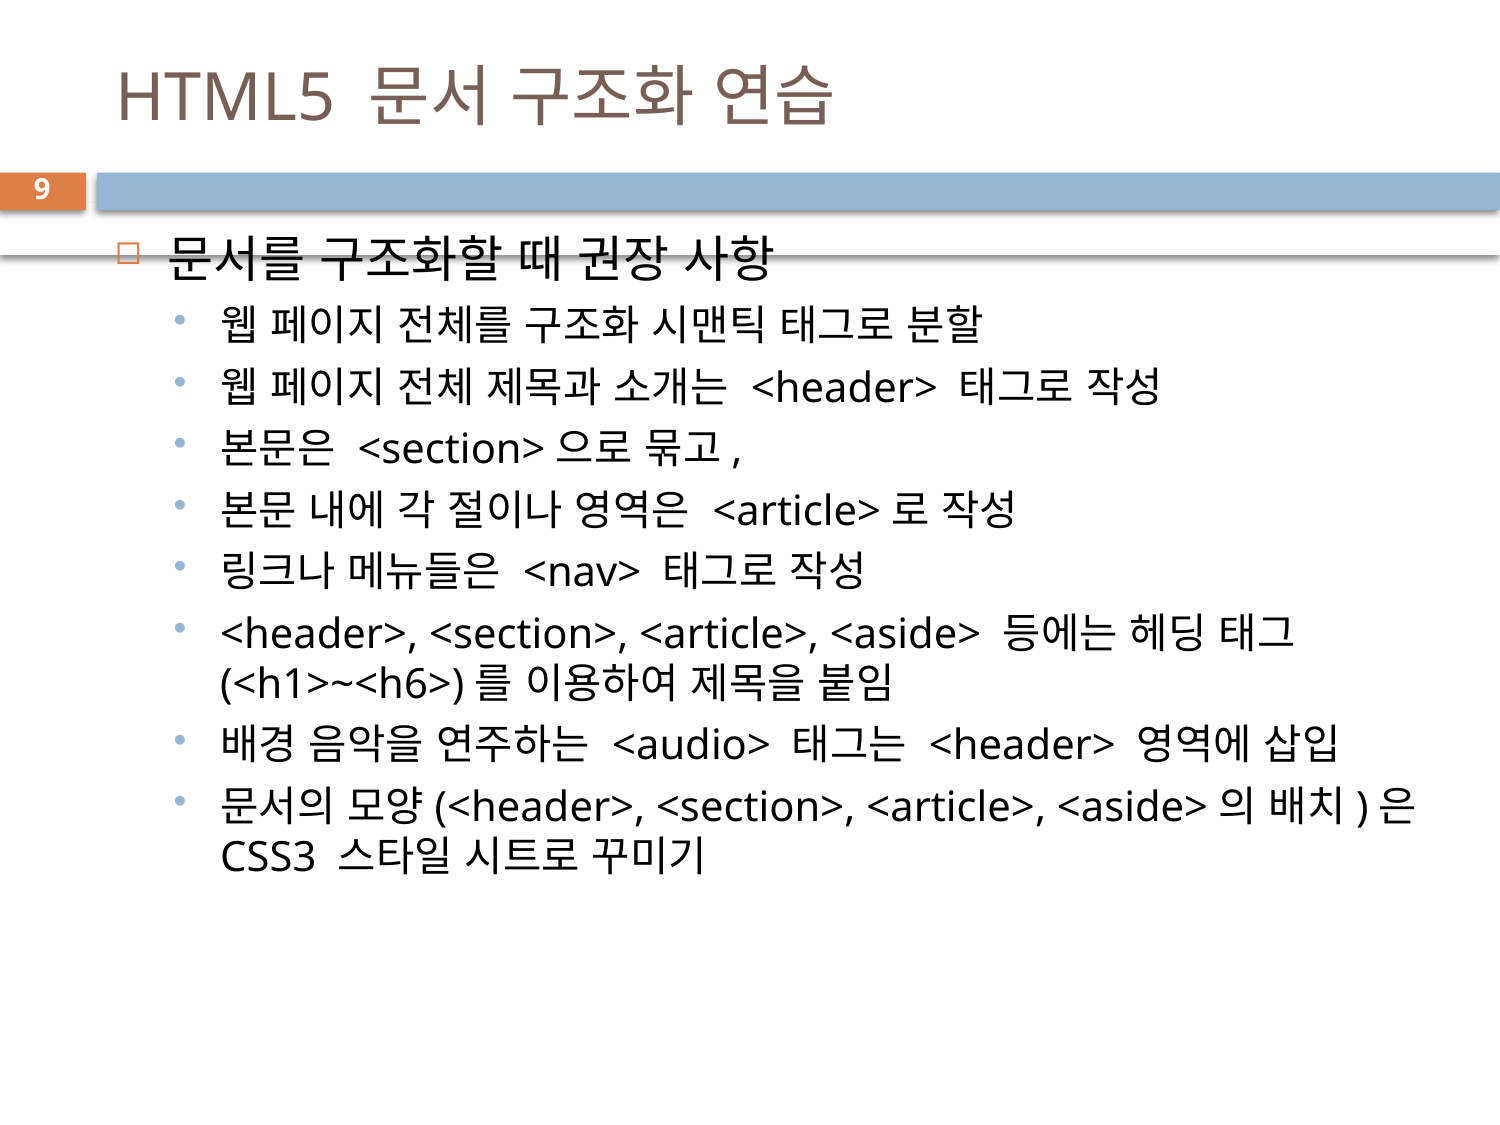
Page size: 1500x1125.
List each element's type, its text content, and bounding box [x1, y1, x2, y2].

title HTML5 문서 구조화 연습 [100, 37, 1438, 149]
slide_number 9 [0, 170, 87, 211]
list 문서를 구조화할 때 권장 사항 웹 페이지 전체를 구조화 시맨틱 태그로 분할 웹 페이지 전체 제목과 소개는 <header> 태그로 작성 본문은 <section>으로 묶고, 본문 내에 각 절이나 영역은 <article>로 작성 링크나 메뉴들은 <nav> 태그로 작성 <header>, <section>, <article>, <aside> 등에는 헤딩 태그(<h1>~<h6>)를 이용하여 제목을 붙임 배경 음악을 연주하는 <audio> 태그는 <header> 영역에 삽입 문서의 모양(<header>, <section>, <article>, <aside>의 배치)은 CSS3 스타일 시트로 꾸미기 [100, 219, 1438, 1047]
